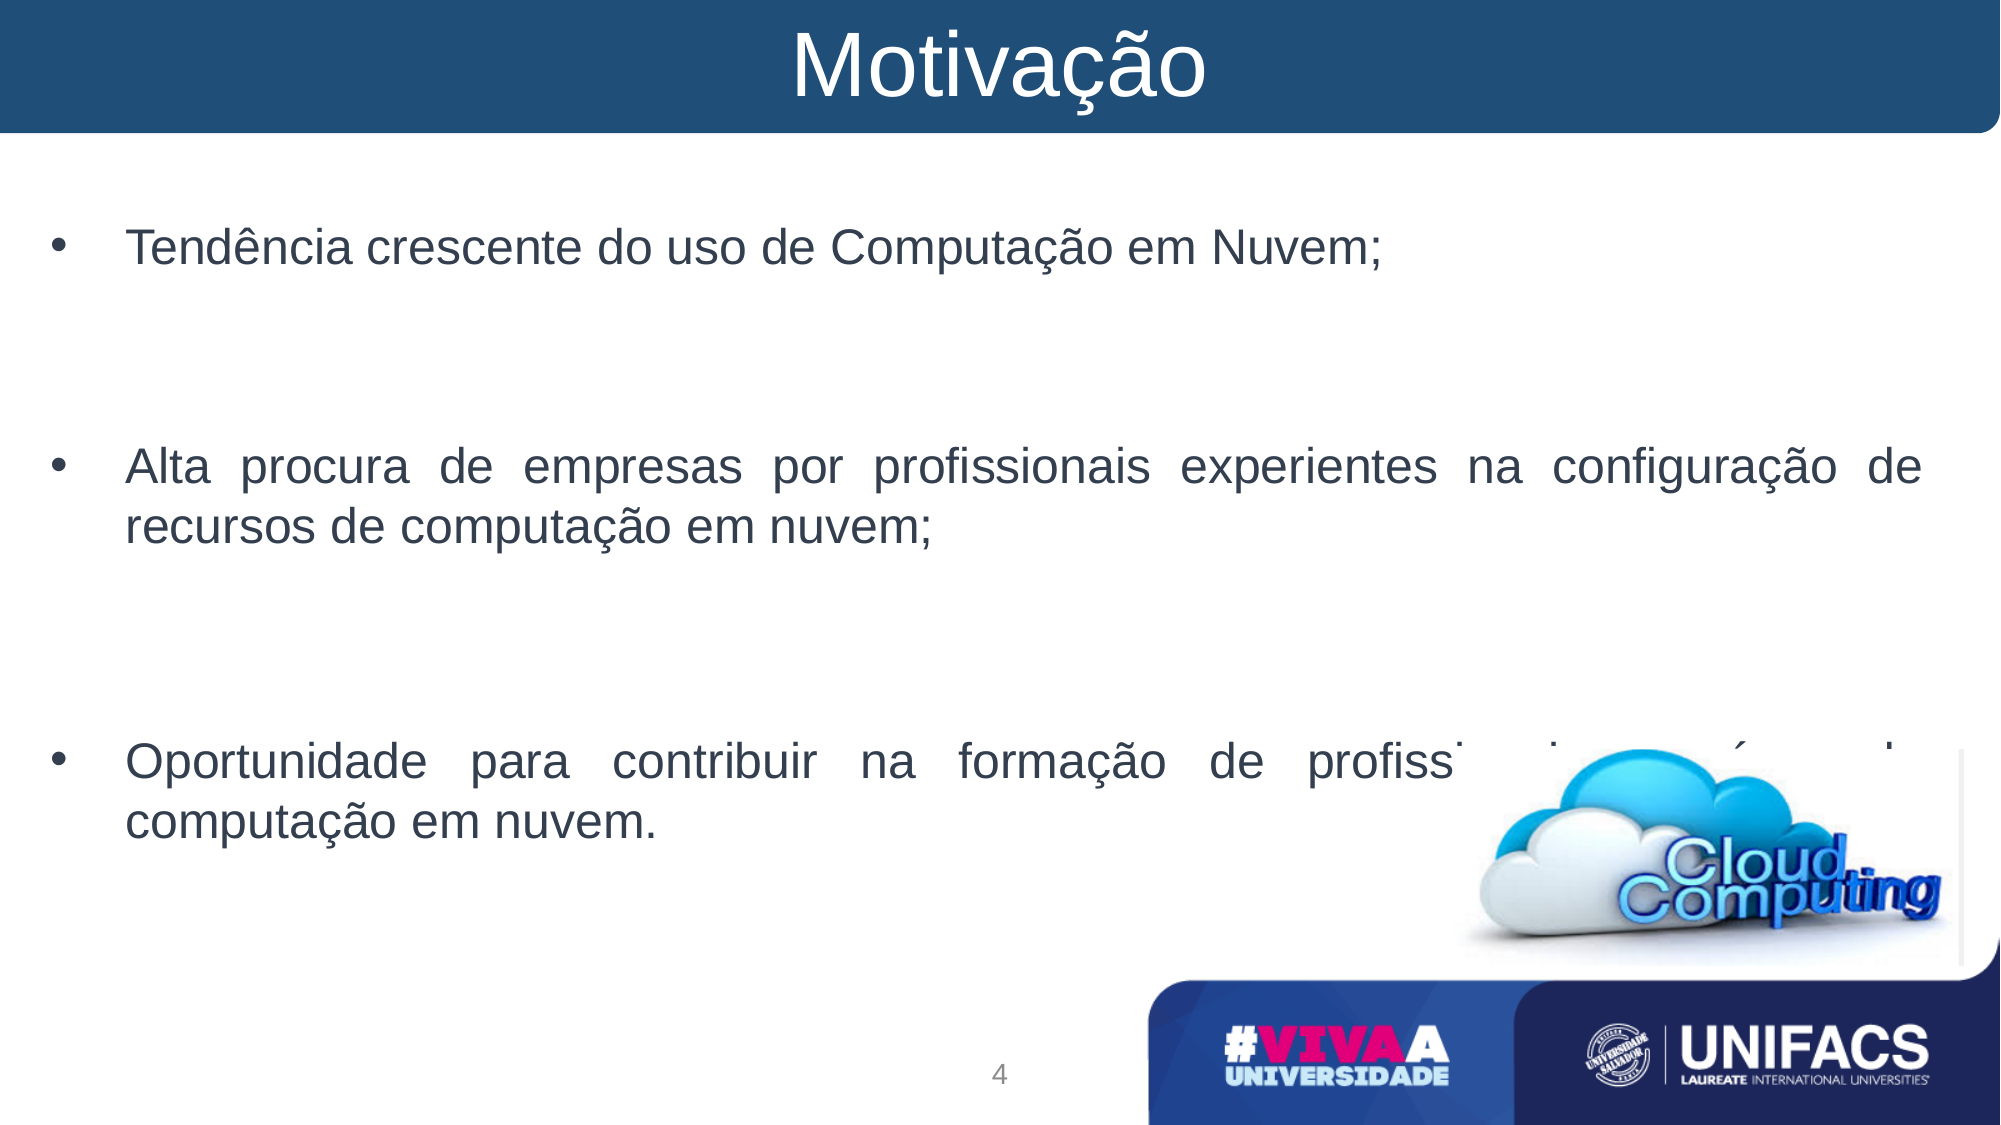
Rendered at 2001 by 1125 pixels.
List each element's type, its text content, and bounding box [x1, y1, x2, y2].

picture [499, 749, 2000, 1125]
list Tendência crescente do uso de Computação em Nuvem; Alta procura de empresas por proﬁssionais experientes na conﬁguração de recursos de computação em nuvem; Oportunidade para contribuir na formação de proﬁssionais na área de computação em nuvem. [34, 207, 1939, 971]
title Motivação [0, 0, 2000, 134]
